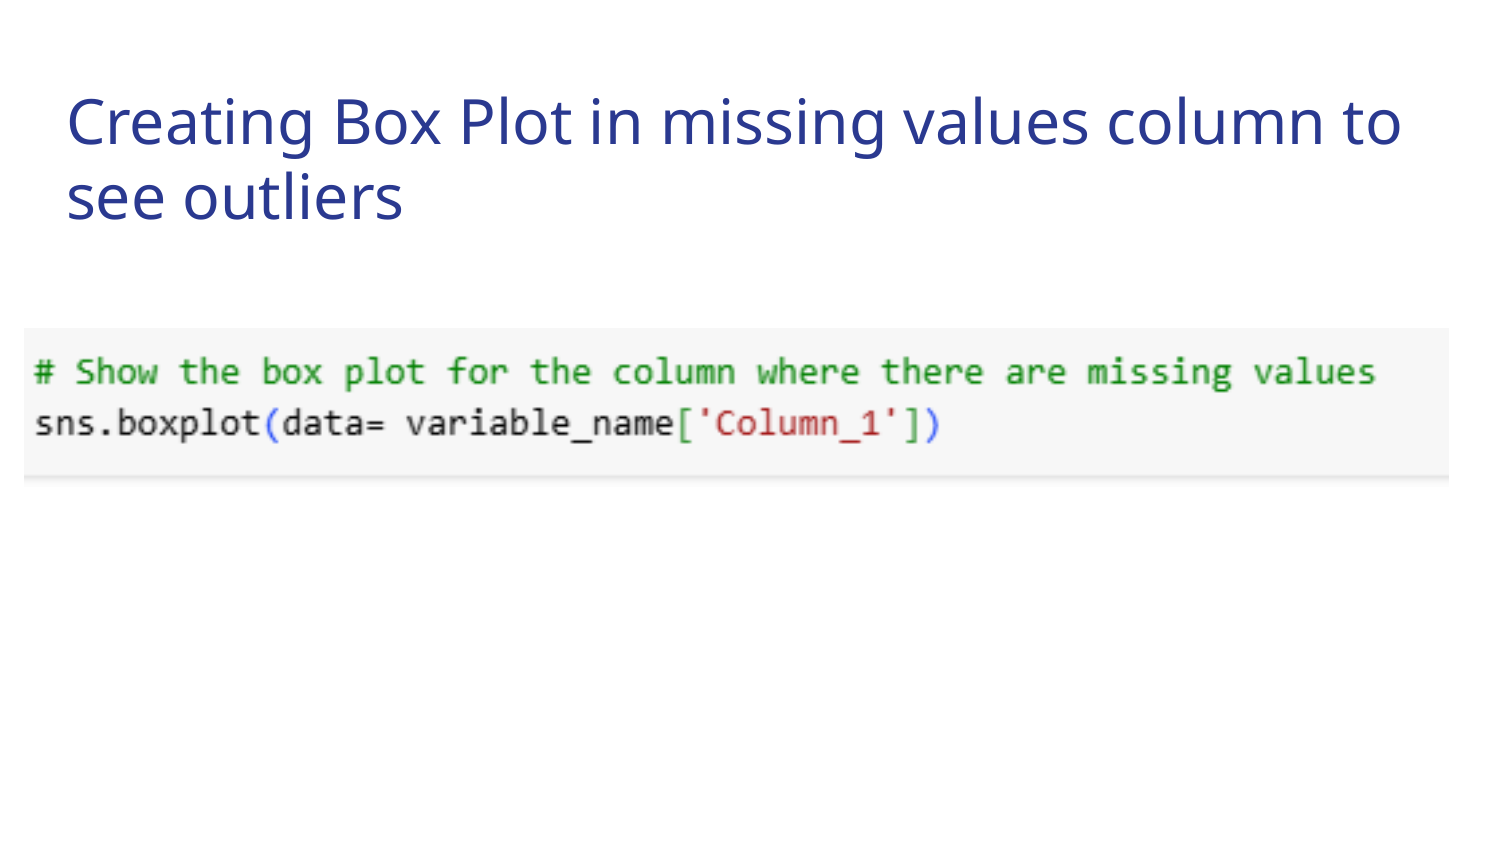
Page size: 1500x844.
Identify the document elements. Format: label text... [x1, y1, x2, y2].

title Creating Box Plot in missing values column to see outliers [51, 67, 1449, 167]
picture [24, 327, 1450, 487]
